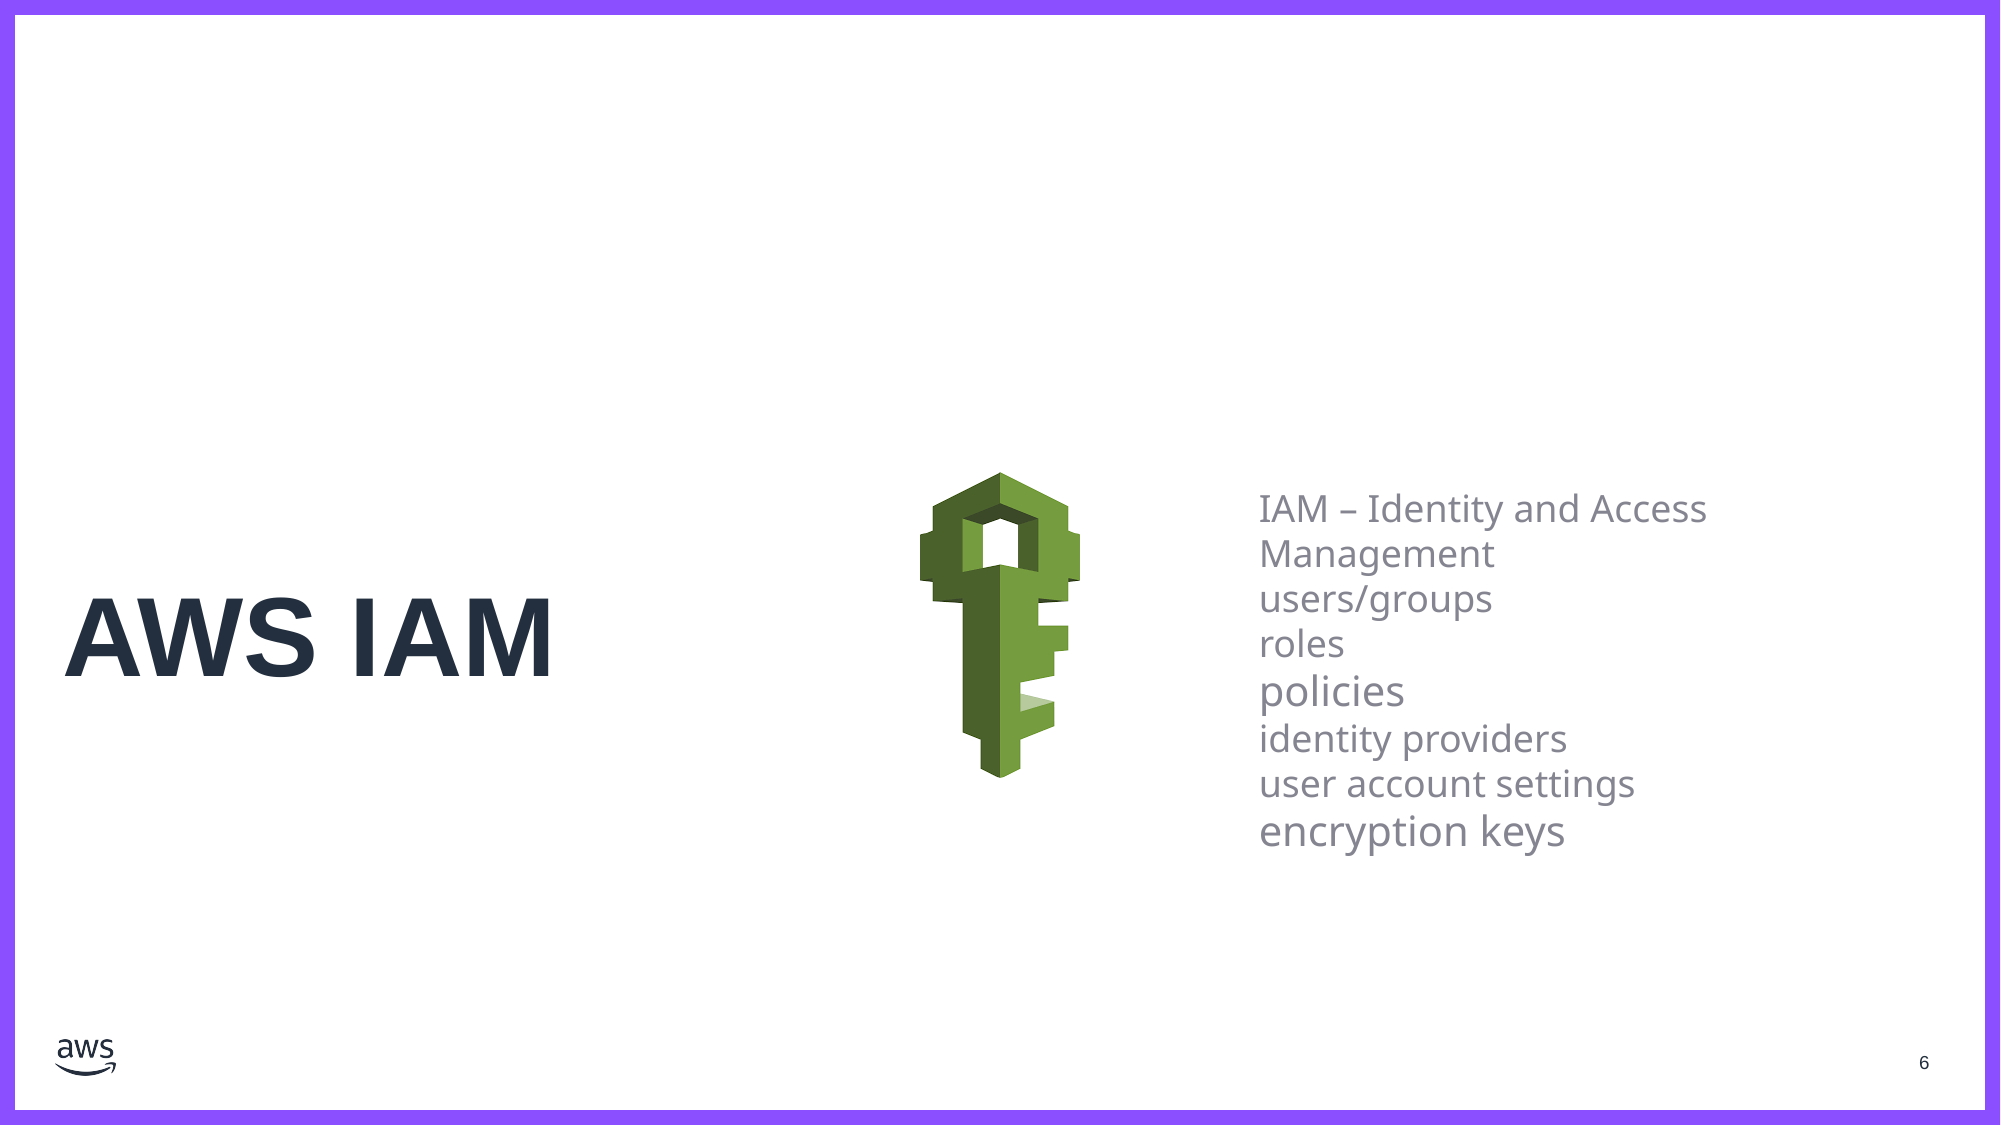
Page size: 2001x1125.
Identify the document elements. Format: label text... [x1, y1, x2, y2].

picture [920, 472, 1080, 778]
picture [55, 1039, 116, 1076]
text_box IAM – Identity and Access Management users/groups roles policies identity providers user account settings encryption keys [1244, 477, 1953, 863]
title AWS IAM [47, 339, 621, 709]
slide_number 6 [1494, 1031, 1945, 1092]
